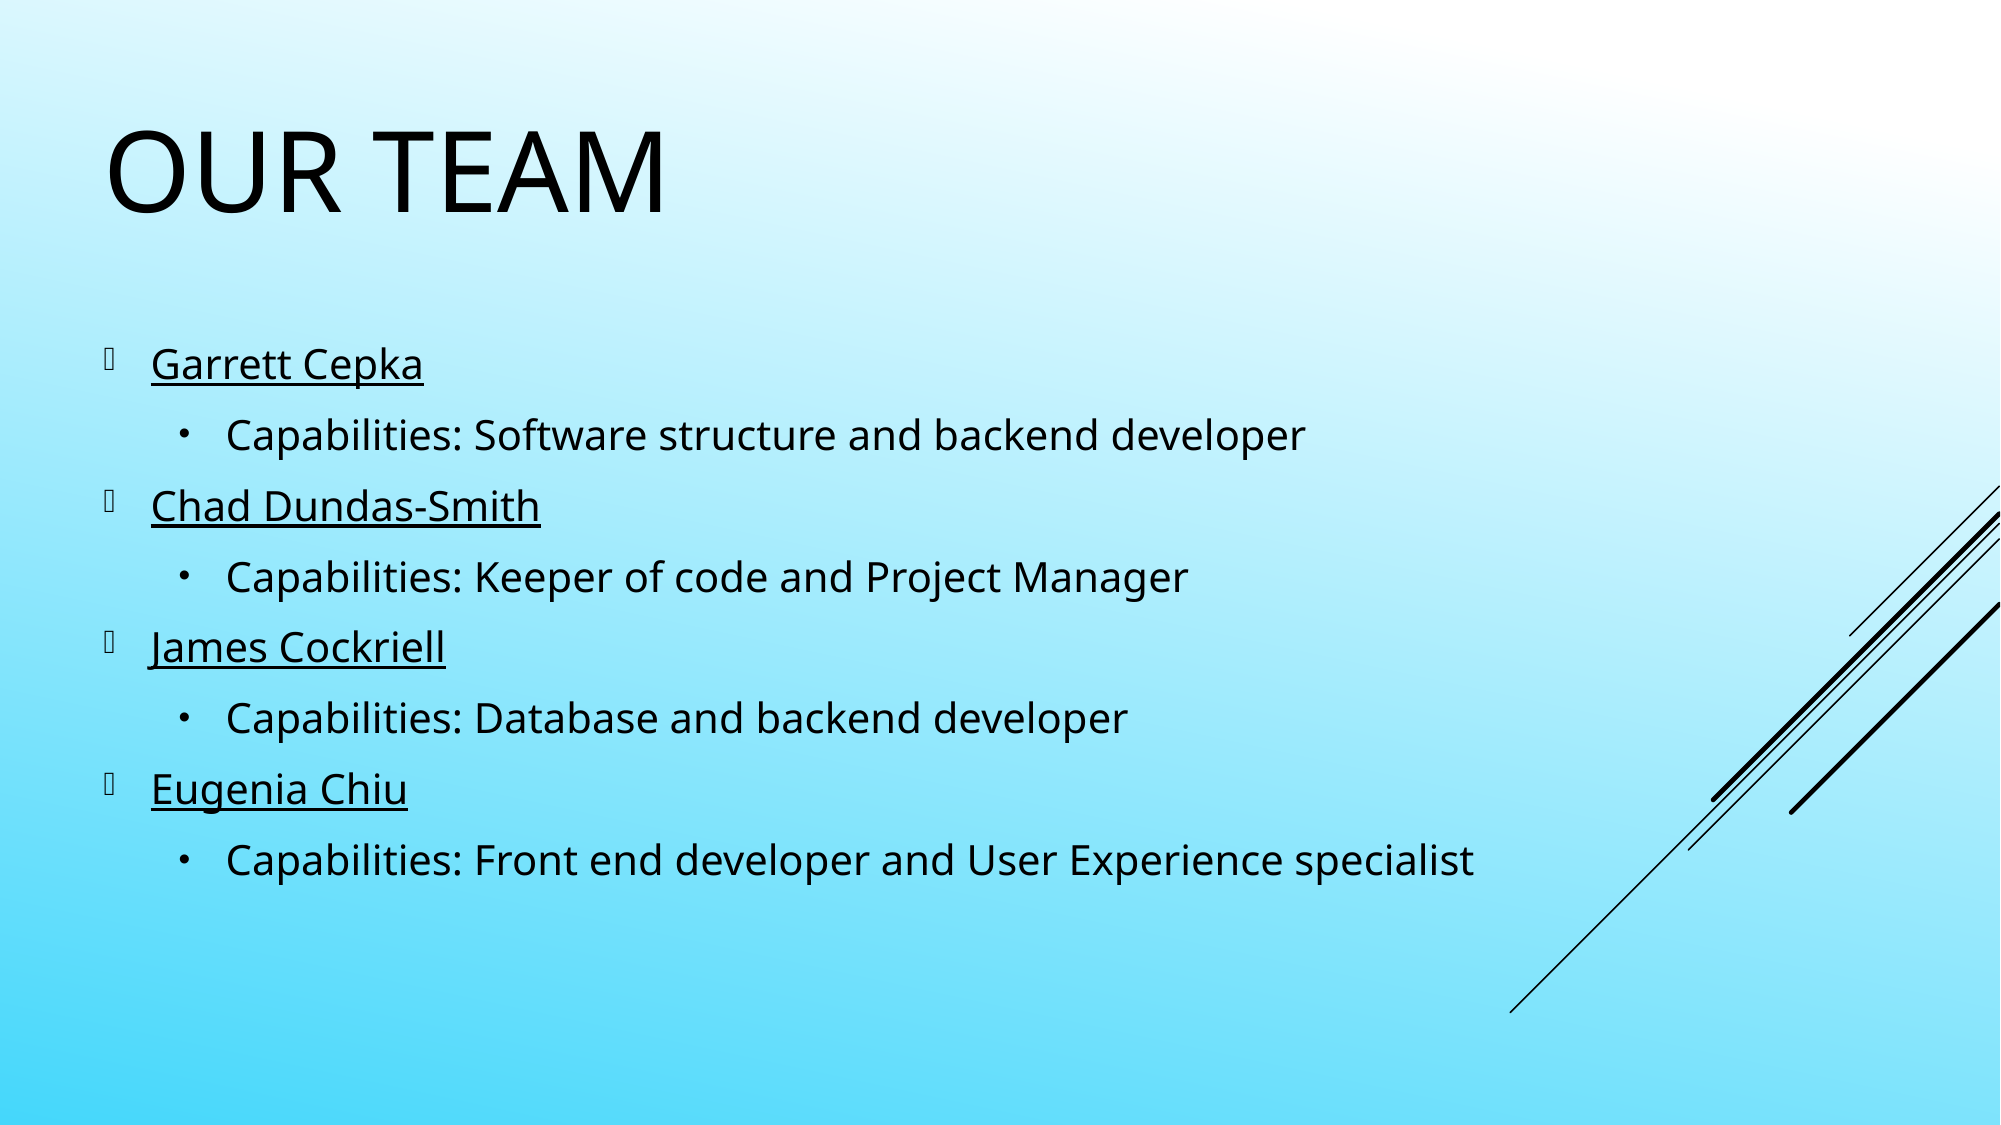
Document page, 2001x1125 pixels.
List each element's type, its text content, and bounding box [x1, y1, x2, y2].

list Garrett Cepka Capabilities: Software structure and backend developer Chad Dundas-Smith Capabilities: Keeper of code and Project Manager James Cockriell Capabilities: Database and backend developer Eugenia Chiu Capabilities: Front end developer and User Experience specialist [88, 261, 1693, 890]
title Our team [88, 43, 1489, 261]
